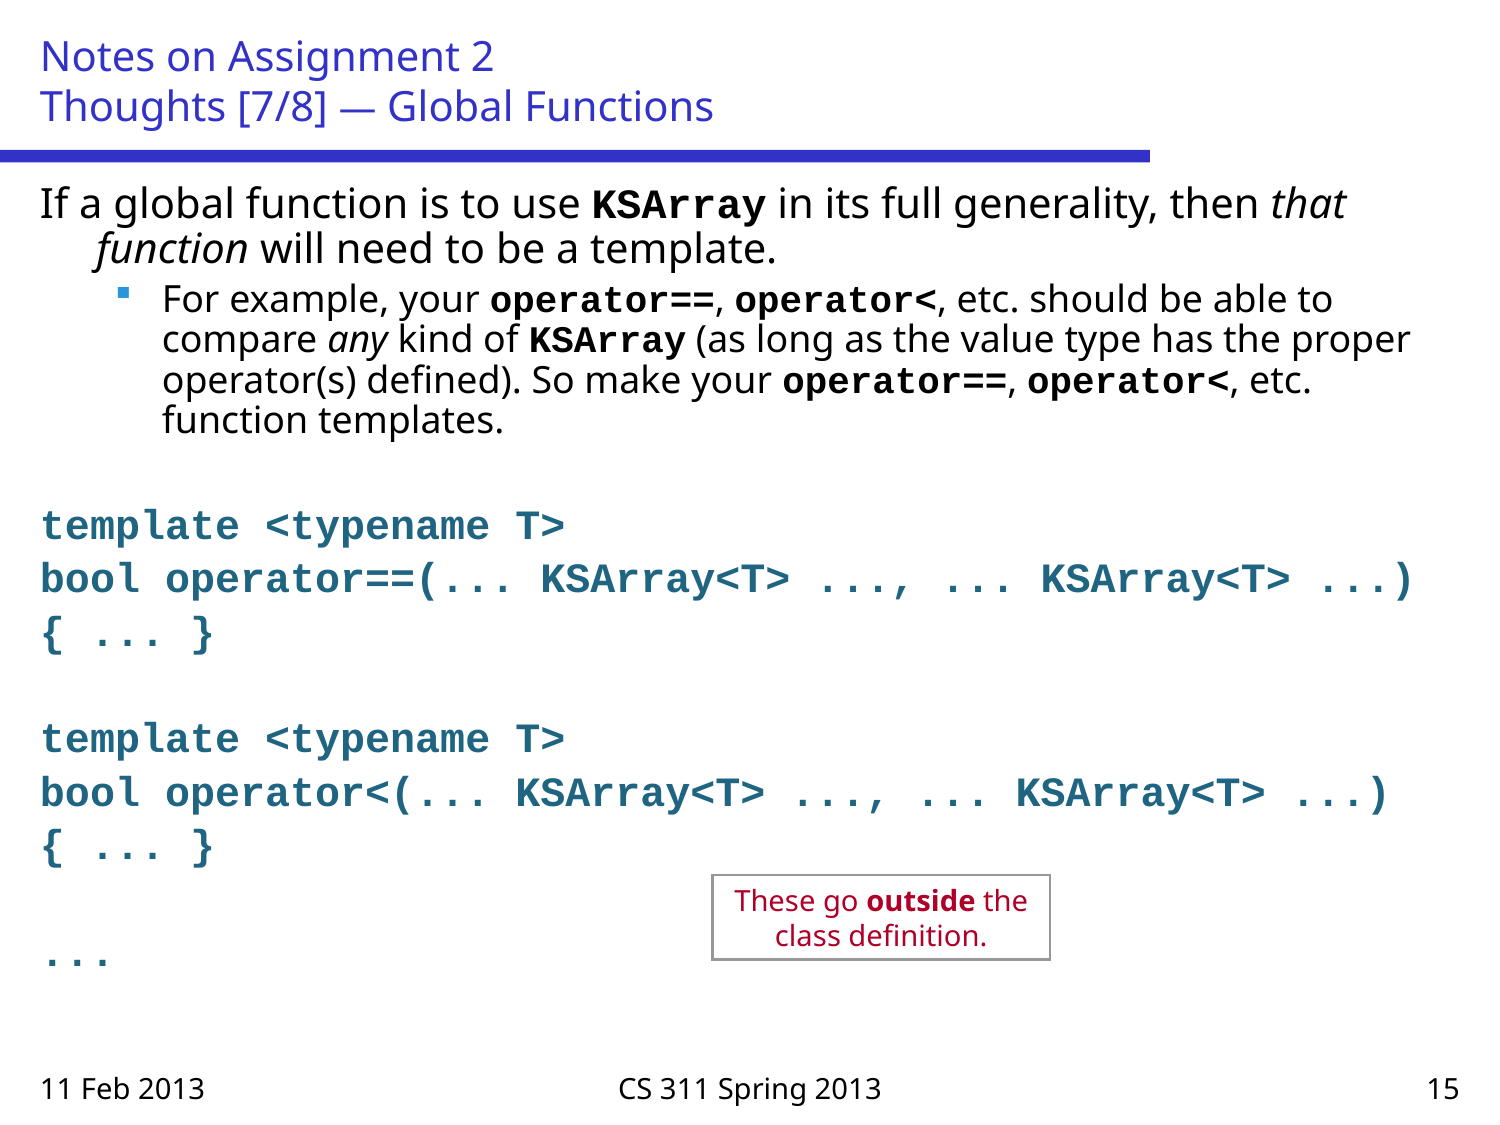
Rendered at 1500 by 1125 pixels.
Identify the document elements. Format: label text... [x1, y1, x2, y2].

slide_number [24, 1062, 375, 1113]
text_box These go outside the class definition. [712, 874, 1050, 960]
title Notes on Assignment 2 Thoughts [7/8] — Global Functions [24, 24, 1475, 138]
footer CS 311 Spring 2013 [387, 1062, 1113, 1113]
slide_number 15 [1125, 1062, 1475, 1113]
list If a global function is to use KSArray in its full generality, then that function will need to be a template. For example, your operator==, operator<, etc. should be able to compare any kind of KSArray (as long as the value type has the proper operator(s) defined). So make your operator==, operator<, etc. function templates. template <typename T> bool operator==(... KSArray<T> ..., ... KSArray<T> ...) { ... } template <typename T> bool operator<(... KSArray<T> ..., ... KSArray<T> ...) { ... } ... [24, 174, 1475, 1050]
